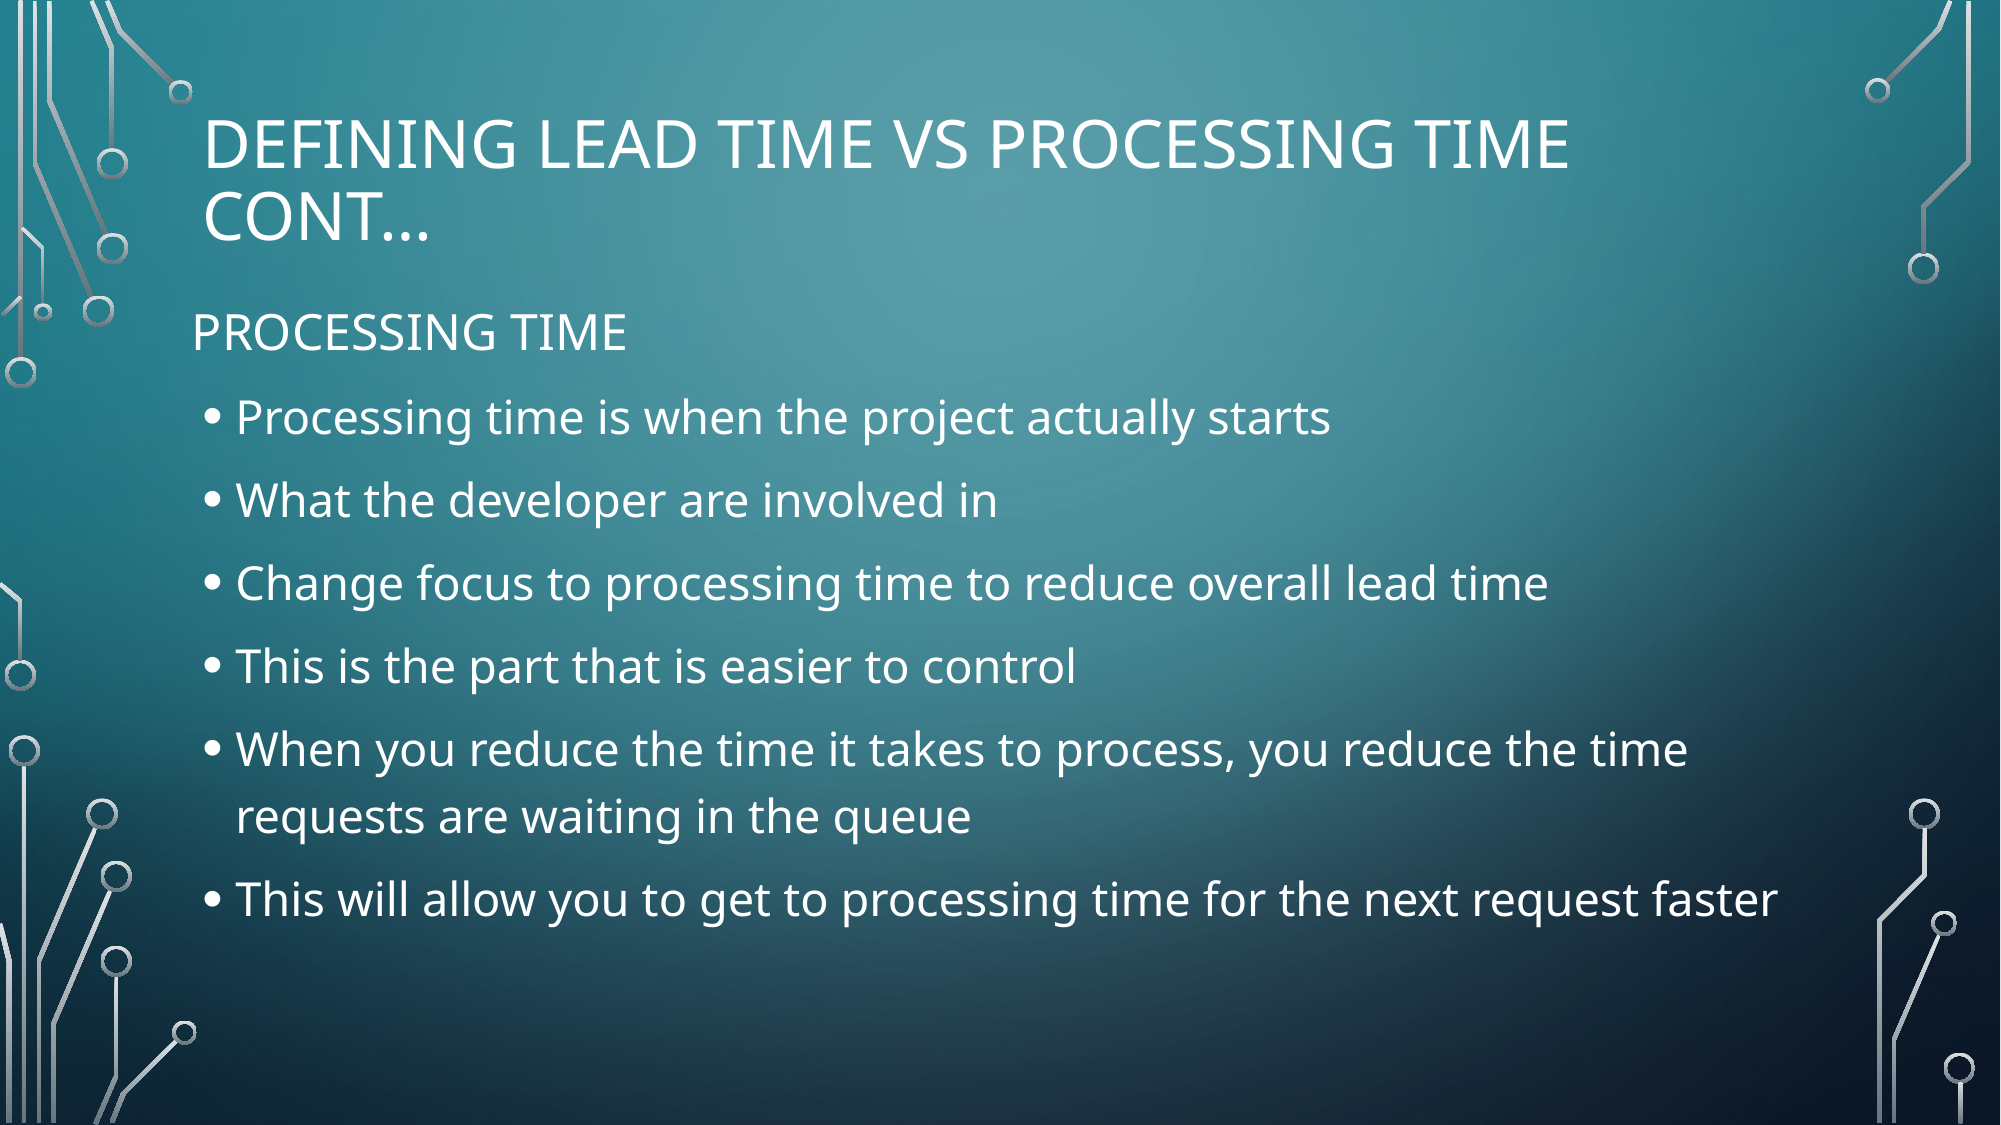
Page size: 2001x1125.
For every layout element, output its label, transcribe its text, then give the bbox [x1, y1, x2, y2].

title Defining Lead Time vs Processing Time cont… [187, 101, 1813, 344]
list Processing time is when the project actually starts What the developer are involved in Change focus to processing time to reduce overall lead time This is the part that is easier to control When you reduce the time it takes to process, you reduce the time requests are waiting in the queue This will allow you to get to processing time for the next request faster [187, 369, 1797, 950]
text_box PROCESSING TIME [177, 293, 644, 368]
